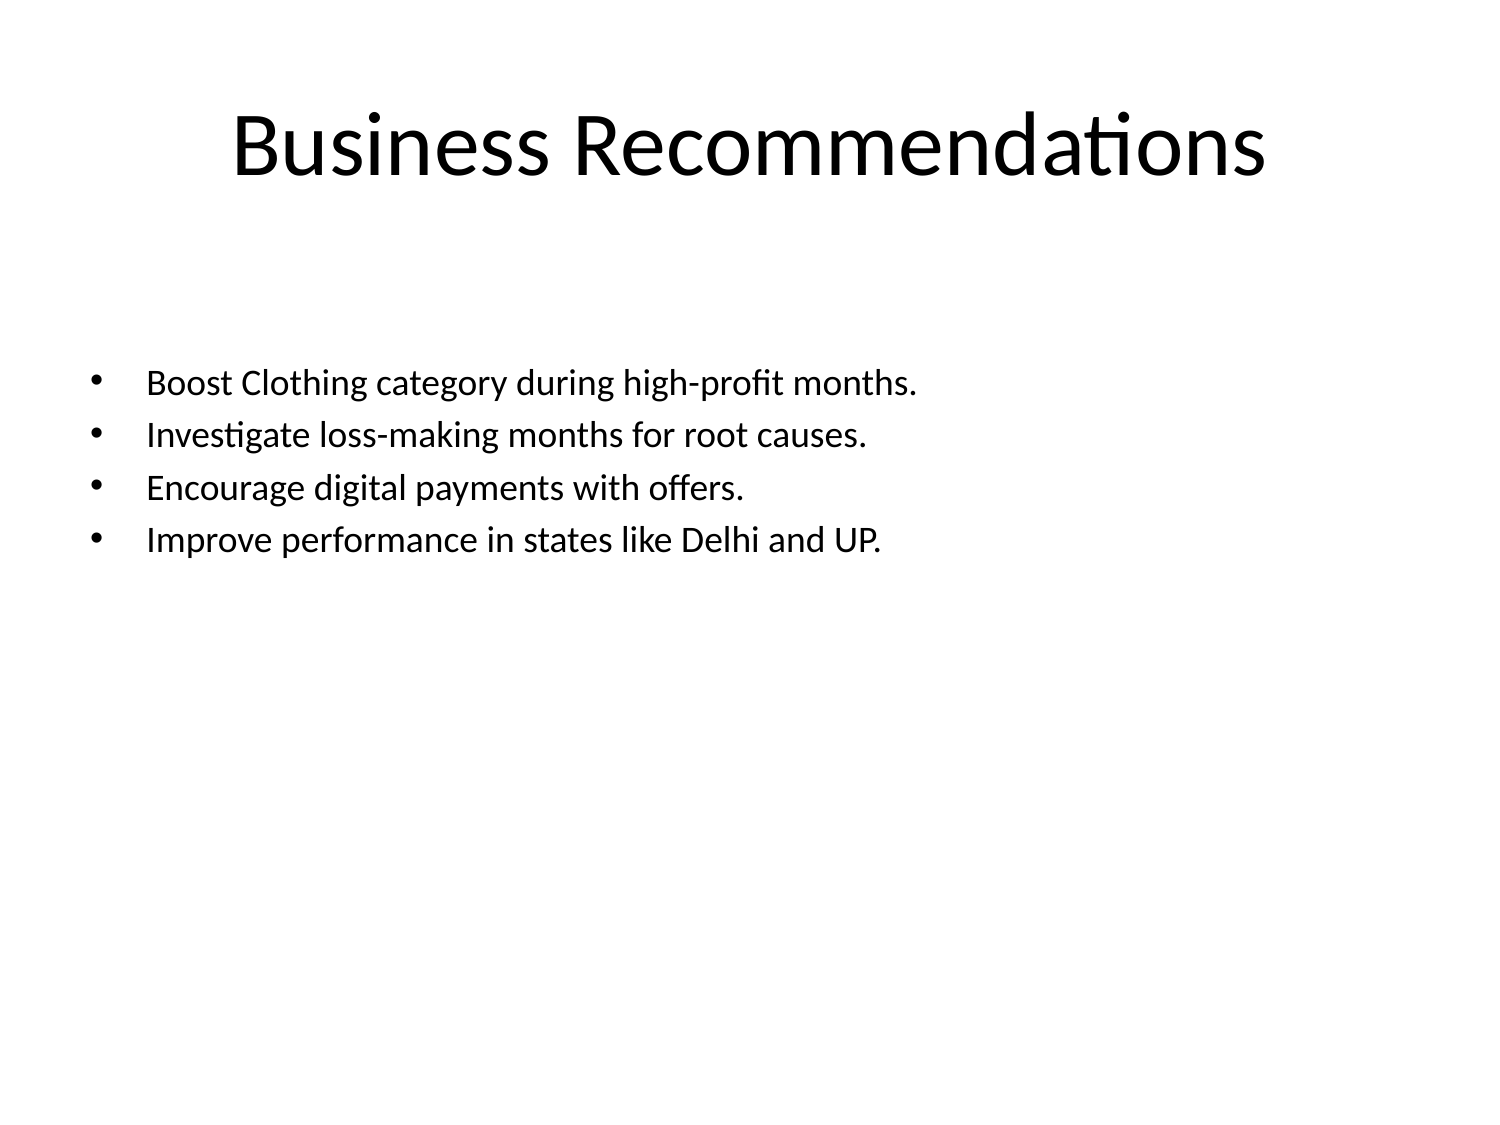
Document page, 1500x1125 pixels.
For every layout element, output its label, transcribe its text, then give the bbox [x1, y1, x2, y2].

title Business Recommendations [75, 45, 1425, 233]
list Boost Clothing category during high-profit months. Investigate loss-making months for root causes. Encourage digital payments with offers. Improve performance in states like Delhi and UP. [75, 262, 1425, 1005]
